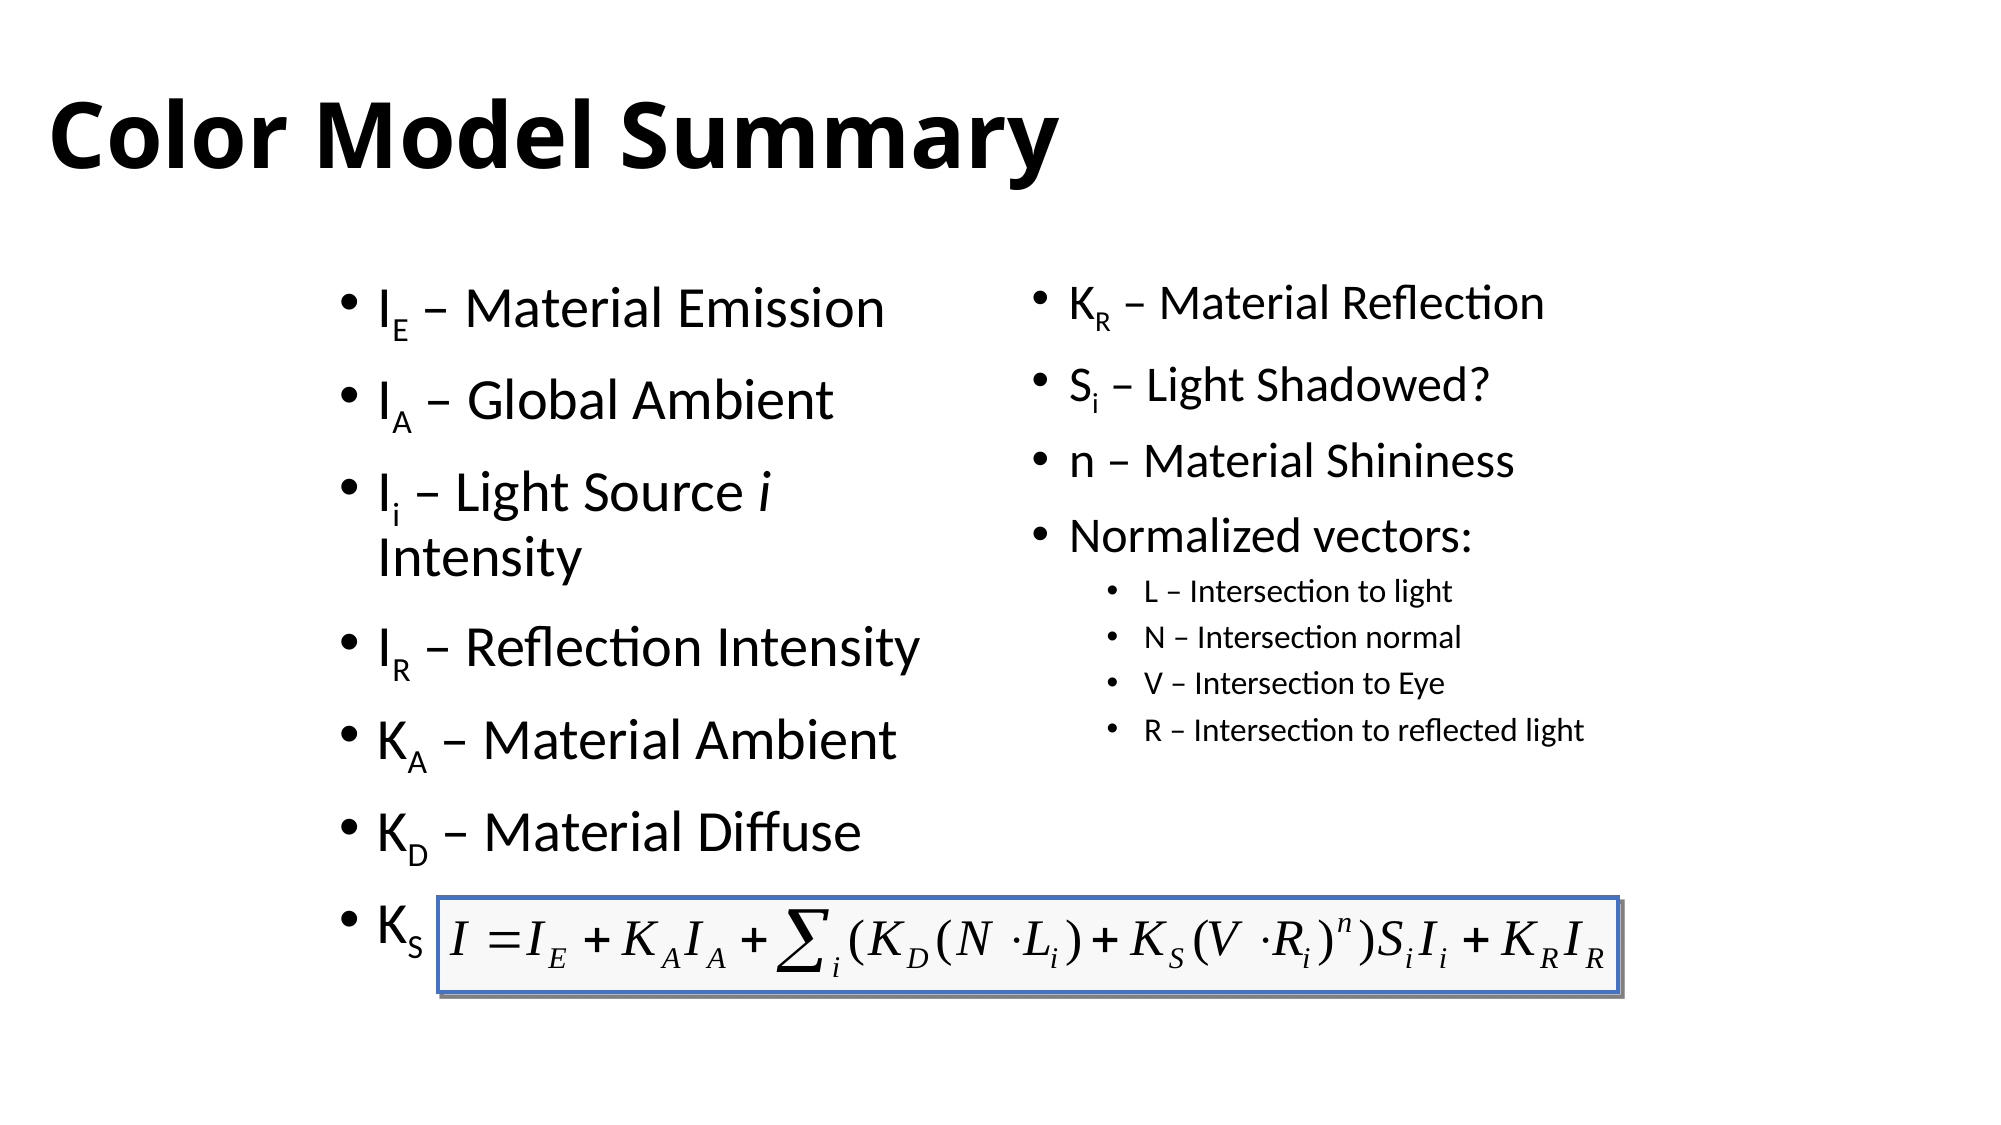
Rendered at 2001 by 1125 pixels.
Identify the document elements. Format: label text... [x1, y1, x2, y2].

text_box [440, 899, 1616, 990]
list KR – Material Reflection Si – Light Shadowed? n – Material Shininess Normalized vectors: L – Intersection to light N – Intersection normal V – Intersection to Eye R – Intersection to reflected light [1016, 262, 1900, 1005]
title Color Model Summary [32, 29, 1758, 248]
list IE – Material Emission IA – Global Ambient Ii – Light Source i Intensity IR – Reflection Intensity KA – Material Ambient KD – Material Diffuse KS – Material Specular [324, 262, 988, 1005]
